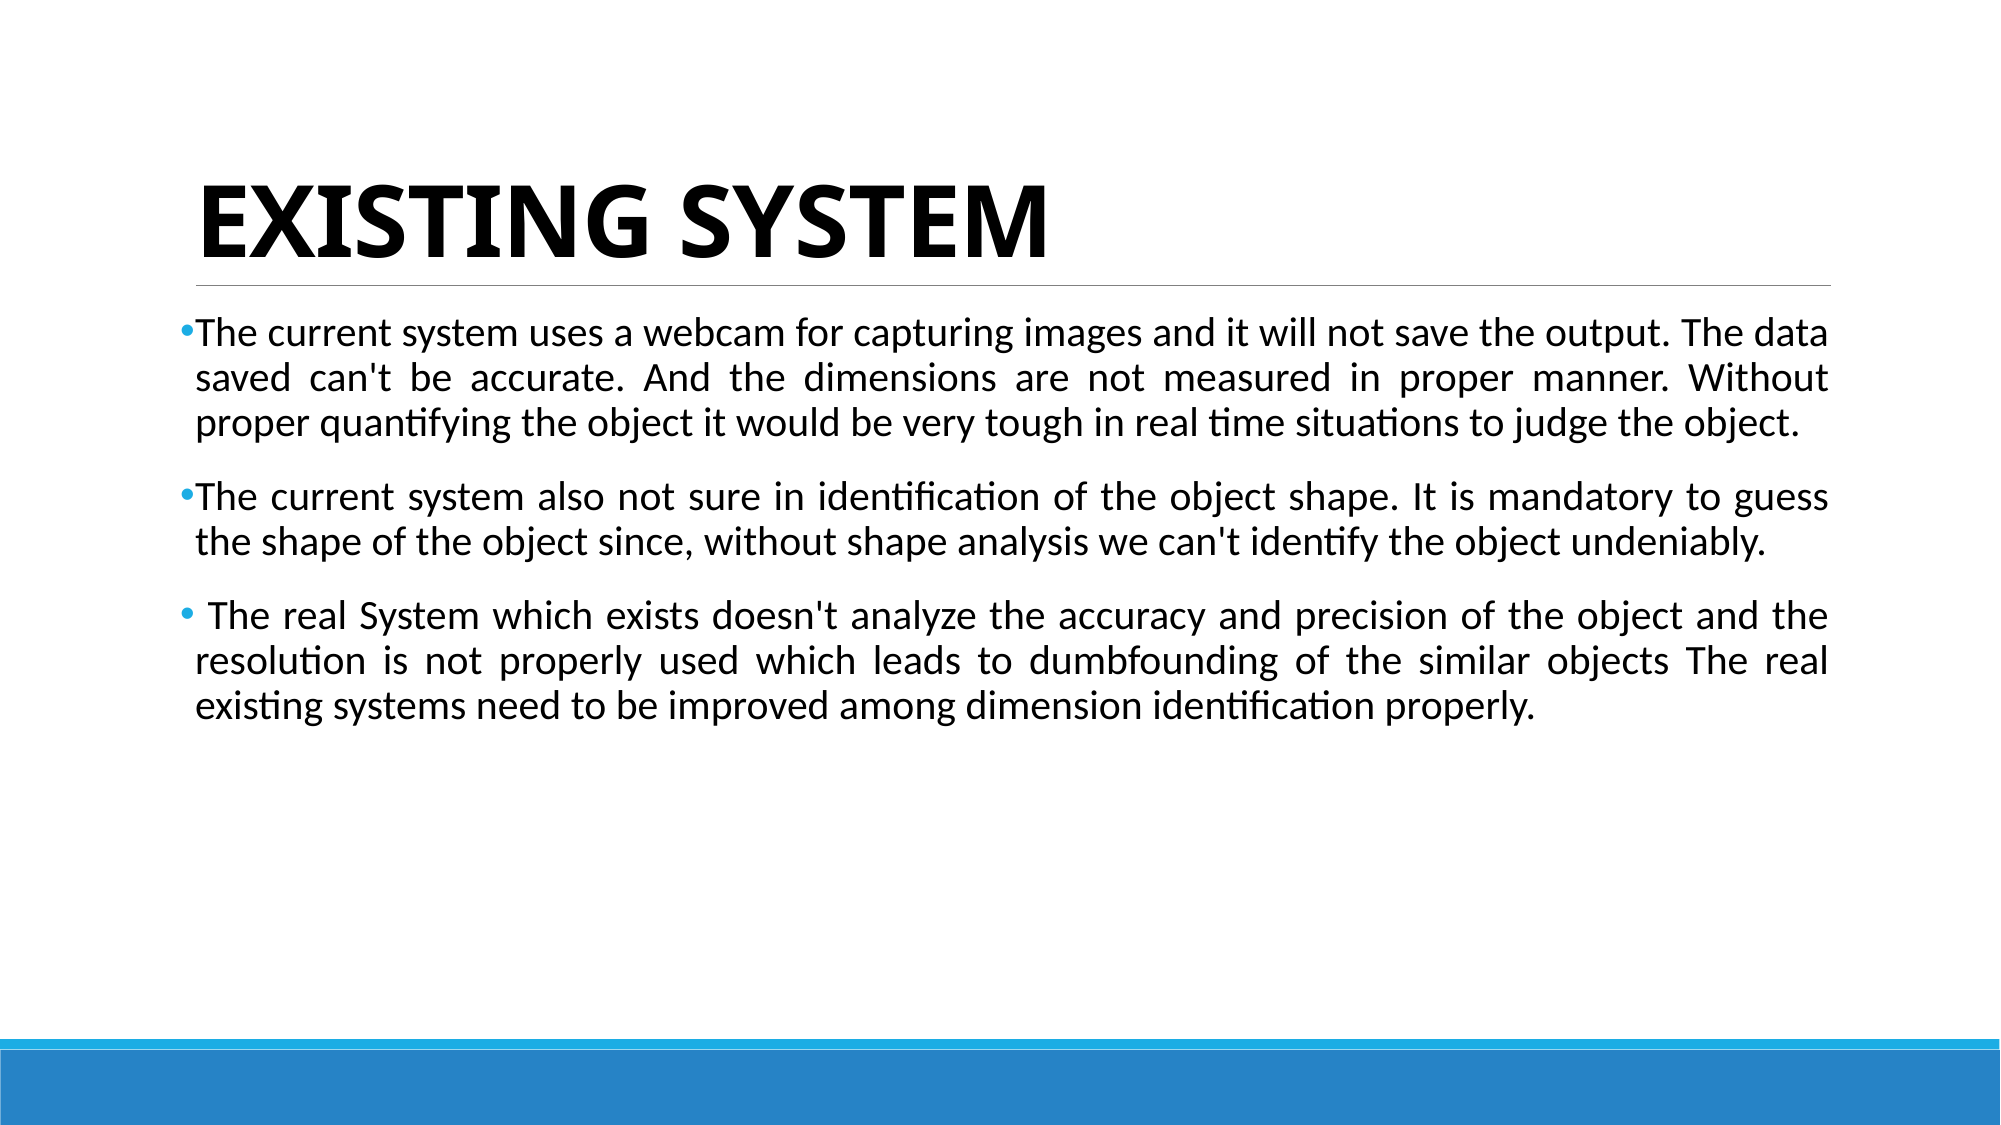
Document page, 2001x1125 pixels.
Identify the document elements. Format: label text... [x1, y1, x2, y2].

title EXISTING SYSTEM [180, 47, 1830, 285]
list The current system uses a webcam for capturing images and it will not save the output. The data saved can't be accurate. And the dimensions are not measured in proper manner. Without proper quantifying the object it would be very tough in real time situations to judge the object. The current system also not sure in identification of the object shape. It is mandatory to guess the shape of the object since, without shape analysis we can't identify the object undeniably. The real System which exists doesn't analyze the accuracy and precision of the object and the resolution is not properly used which leads to dumbfounding of the similar objects The real existing systems need to be improved among dimension identification properly. [180, 302, 1830, 963]
